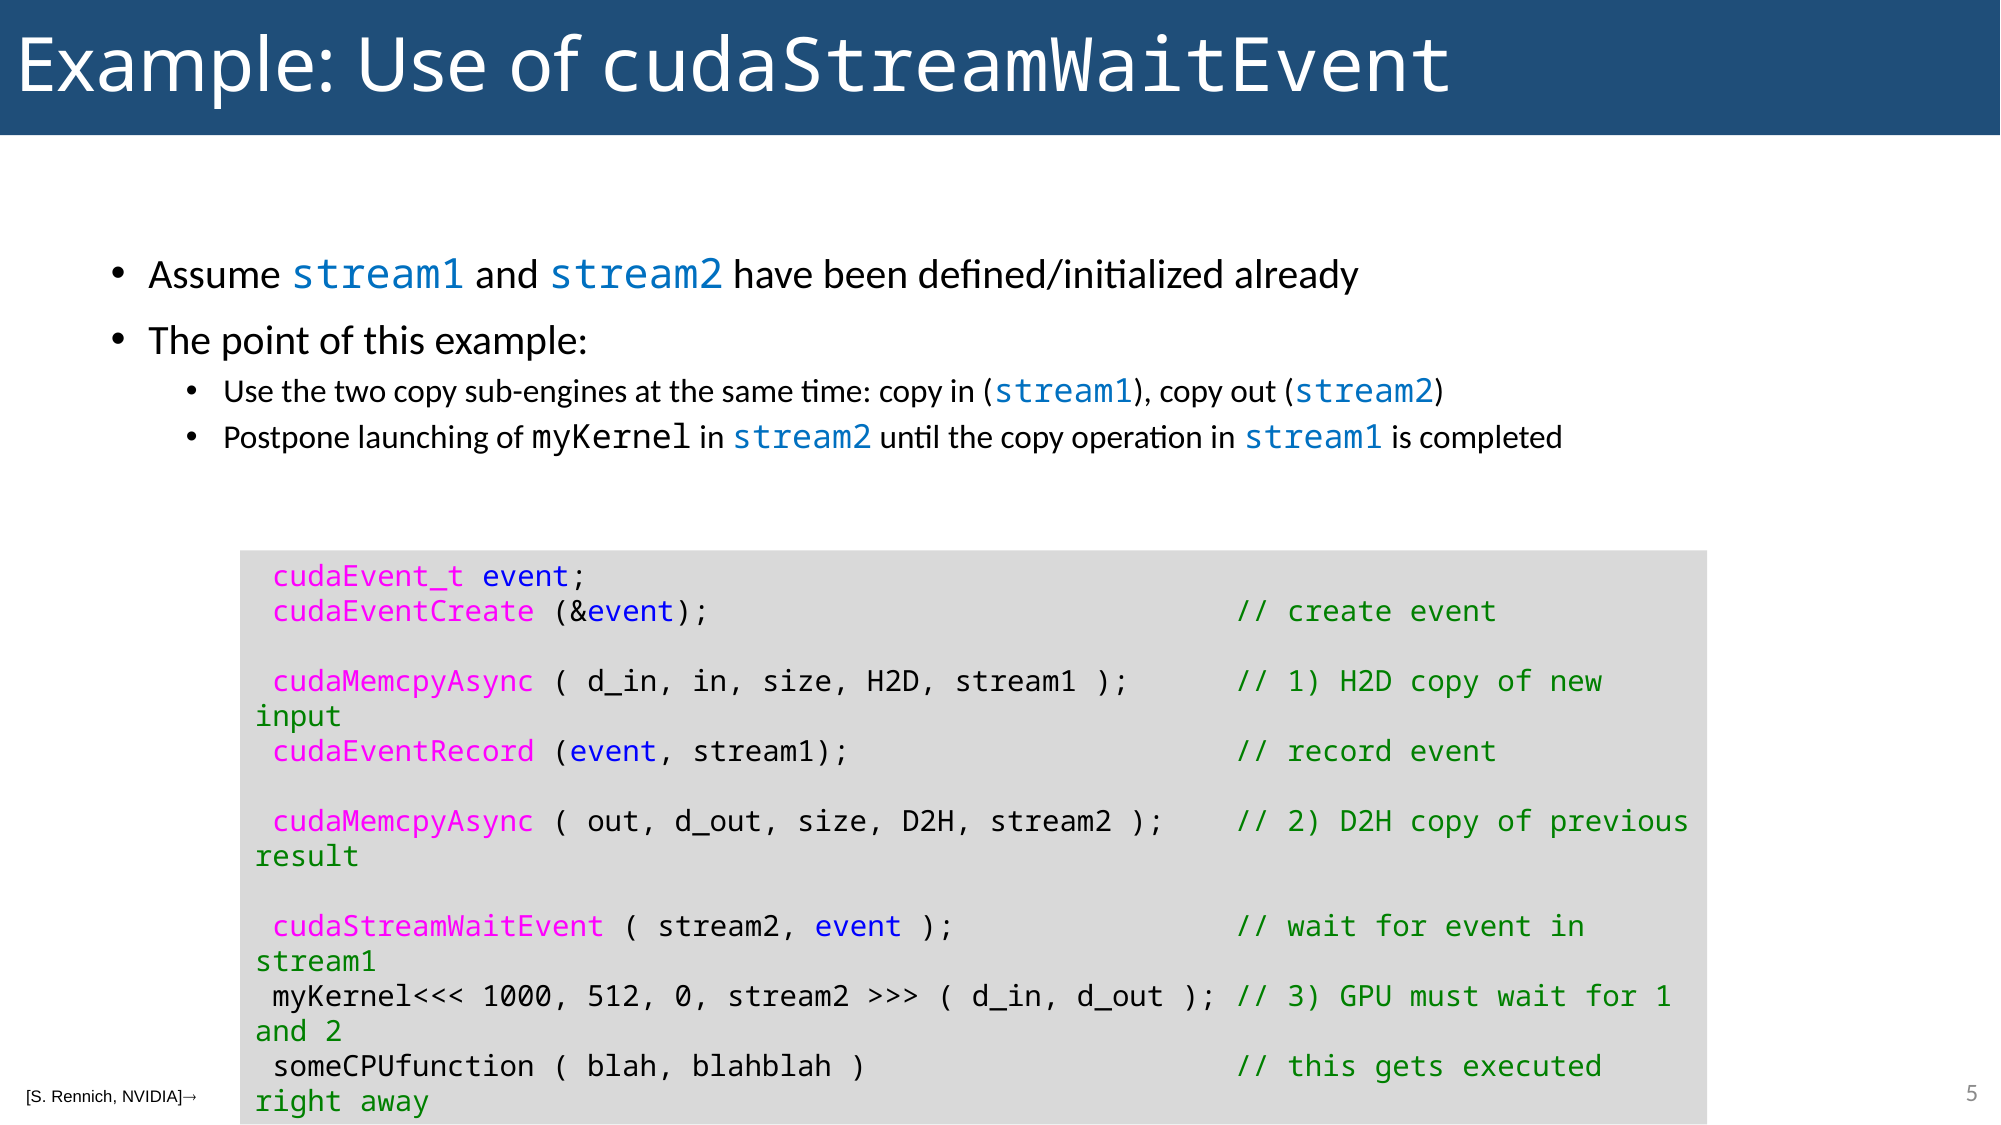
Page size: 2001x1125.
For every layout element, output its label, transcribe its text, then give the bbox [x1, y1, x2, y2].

text_box cudaEvent_t event; cudaEventCreate (&event); // create event cudaMemcpyAsync ( d_in, in, size, H2D, stream1 ); // 1) H2D copy of new input cudaEventRecord (event, stream1); // record event cudaMemcpyAsync ( out, d_out, size, D2H, stream2 ); // 2) D2H copy of previous result cudaStreamWaitEvent ( stream2, event ); // wait for event in stream1 myKernel<<< 1000, 512, 0, stream2 >>> ( d_in, d_out ); // 3) GPU must wait for 1 and 2 someCPUfunction ( blah, blahblah ) // this gets executed right away [240, 550, 1708, 1125]
title Example: Use of cudaStreamWaitEvent [0, 0, 2000, 136]
list Assume stream1 and stream2 have been defined/initialized already The point of this example: Use the two copy sub-engines at the same time: copy in (stream1), copy out (stream2) Postpone launching of myKernel in stream2 until the copy operation in stream1 is completed [95, 245, 1730, 513]
text_box [S. Rennich, NVIDIA] [11, 1078, 212, 1114]
slide_number 5 [1879, 1069, 1994, 1114]
